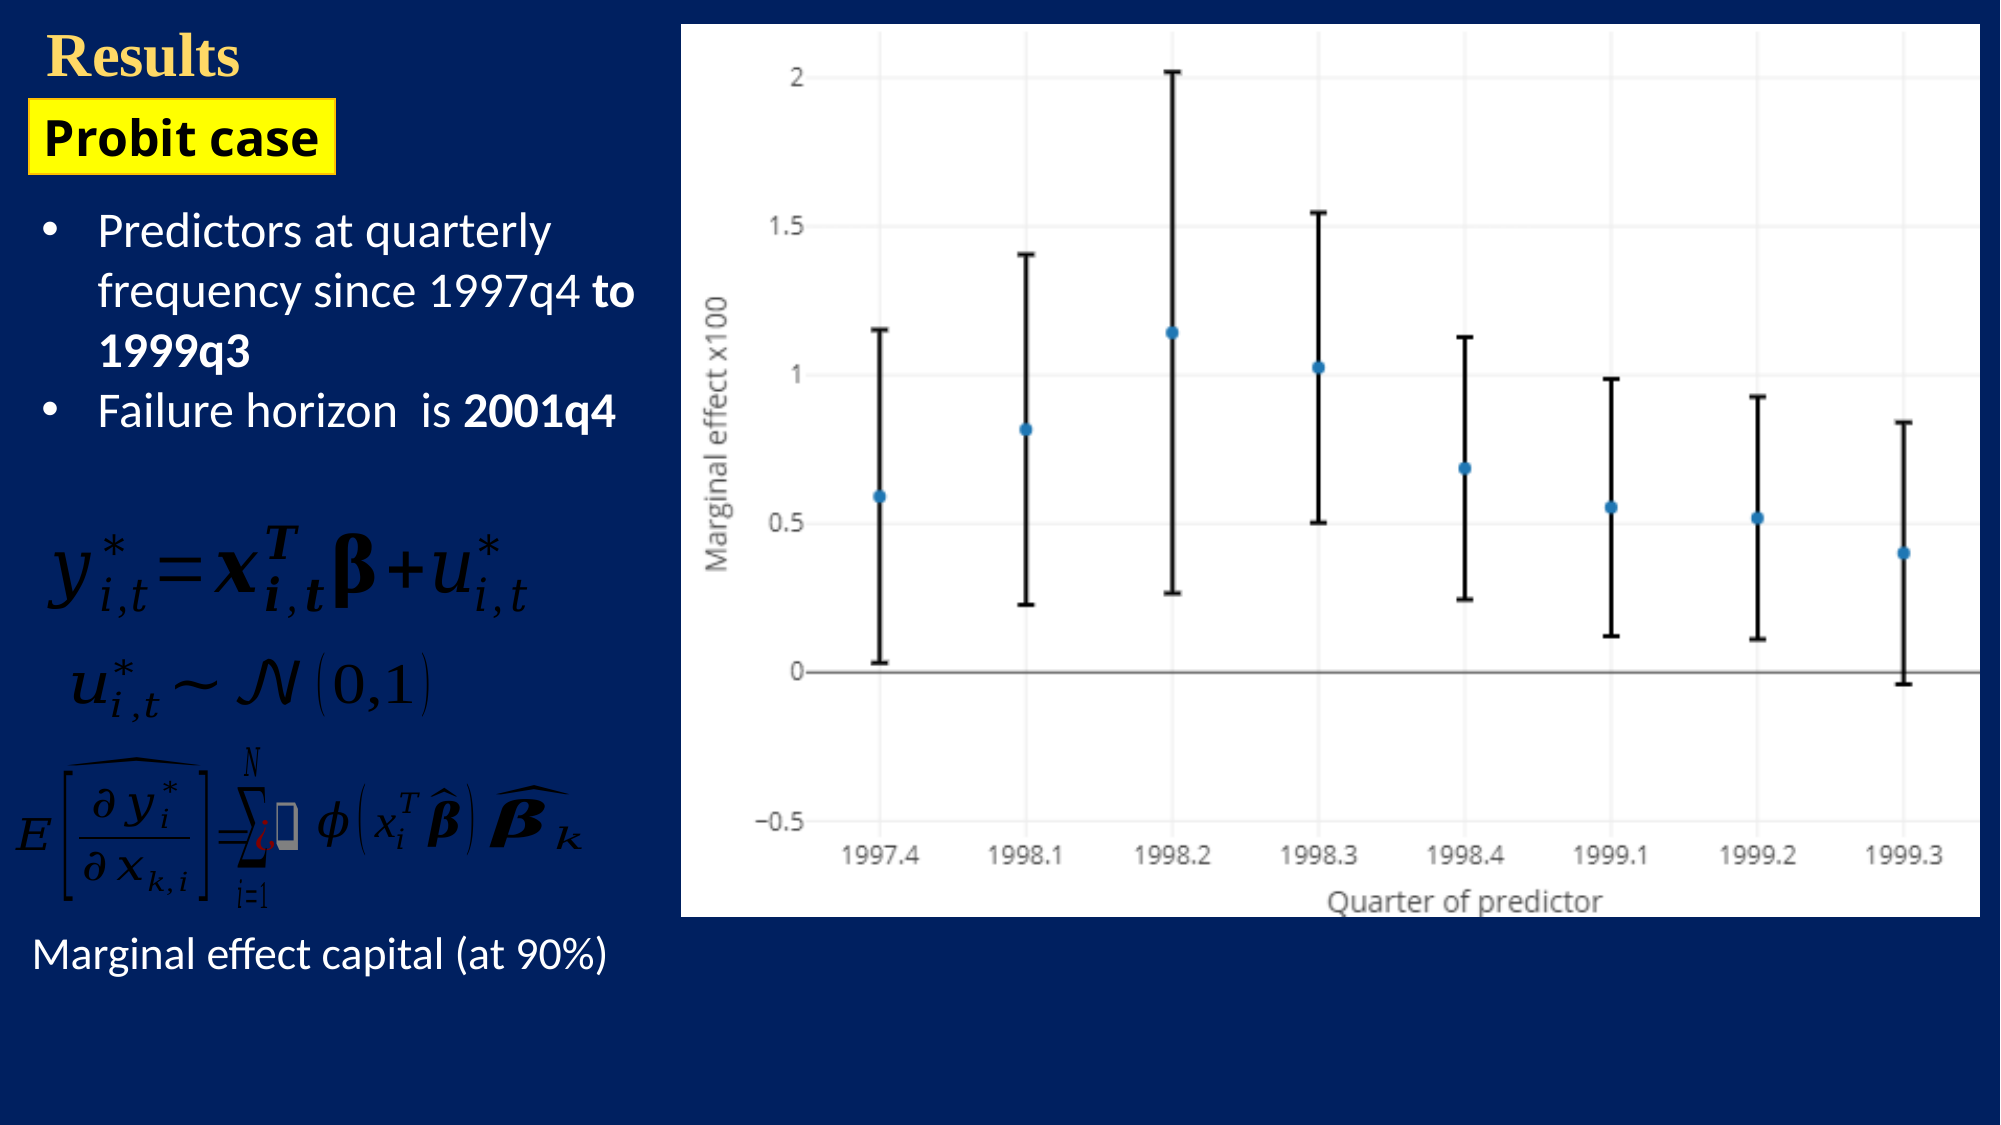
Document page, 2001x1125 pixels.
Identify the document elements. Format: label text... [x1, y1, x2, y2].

picture [681, 24, 1980, 917]
text_box Marginal effect capital (at 90%) [16, 916, 624, 987]
text_box Results [32, 7, 257, 97]
text_box Predictors at quarterly frequency since 1997q4 to 1999q3 Failure horizon is 2001q4 [26, 190, 667, 446]
text_box Probit case [28, 98, 336, 175]
